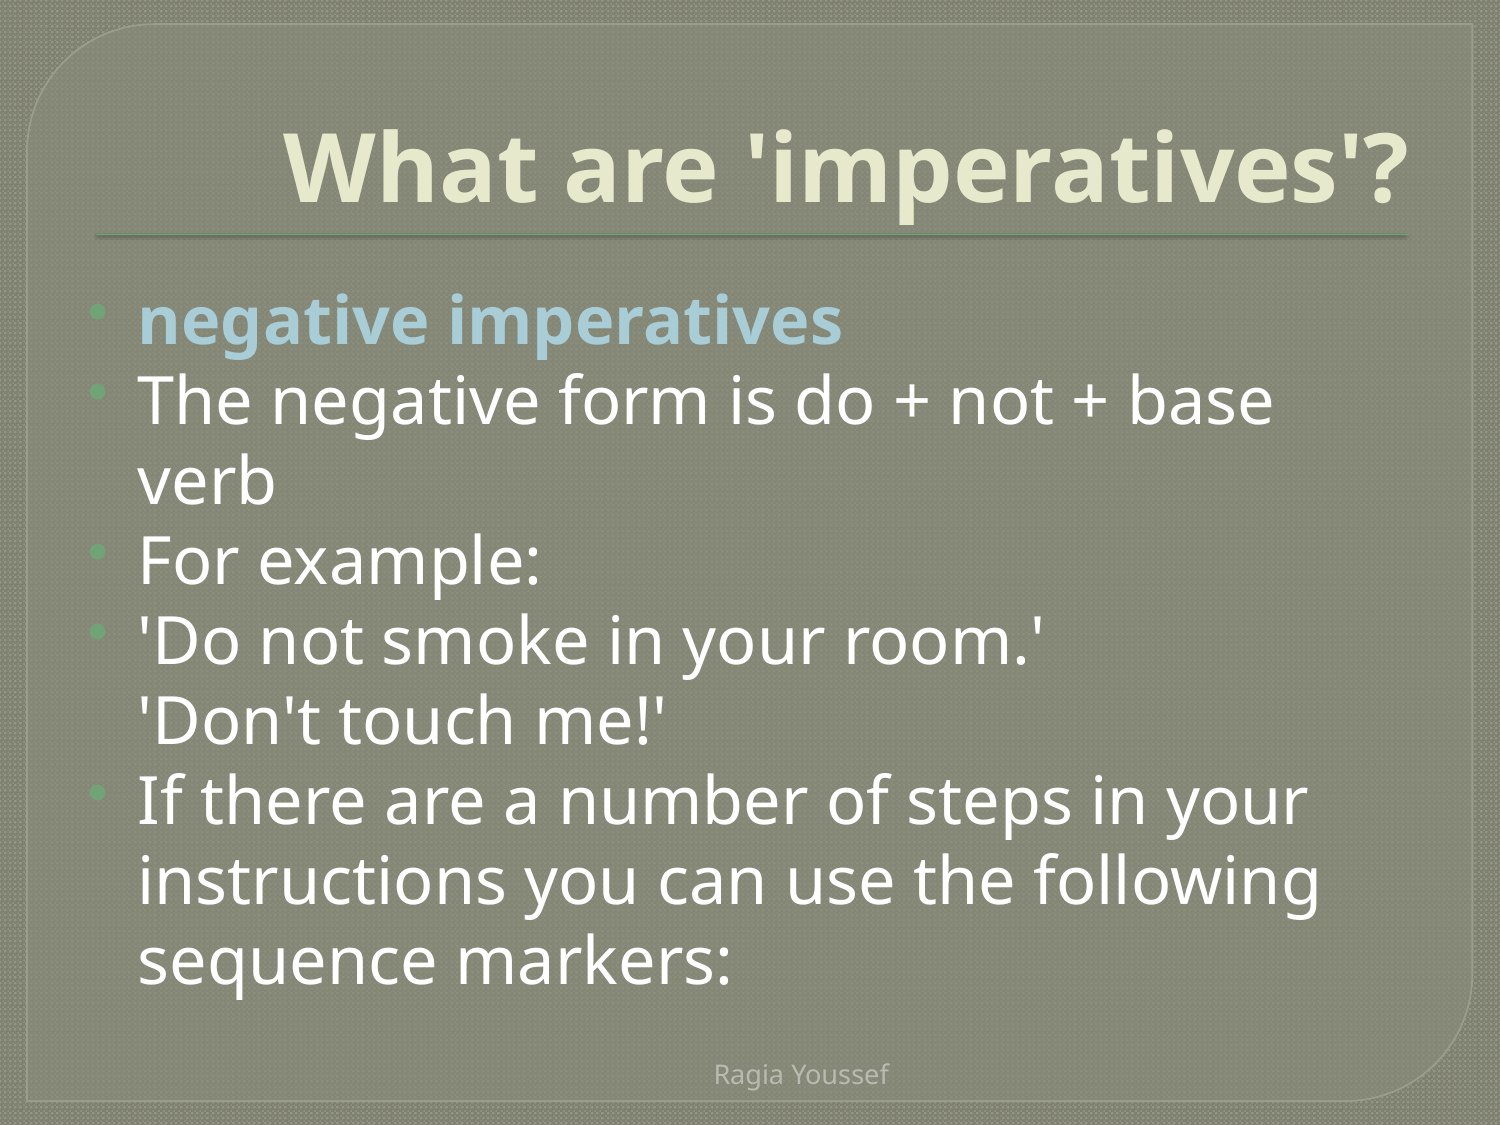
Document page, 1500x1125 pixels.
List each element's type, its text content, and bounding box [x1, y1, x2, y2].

footer Ragia Youssef [212, 1050, 904, 1095]
list negative imperatives The negative form is do + not + base verb For example: 'Do not smoke in your room.' 'Don't touch me!' If there are a number of steps in your instructions you can use the following sequence markers: [75, 270, 1425, 1013]
title What are 'imperatives'? [75, 41, 1425, 230]
